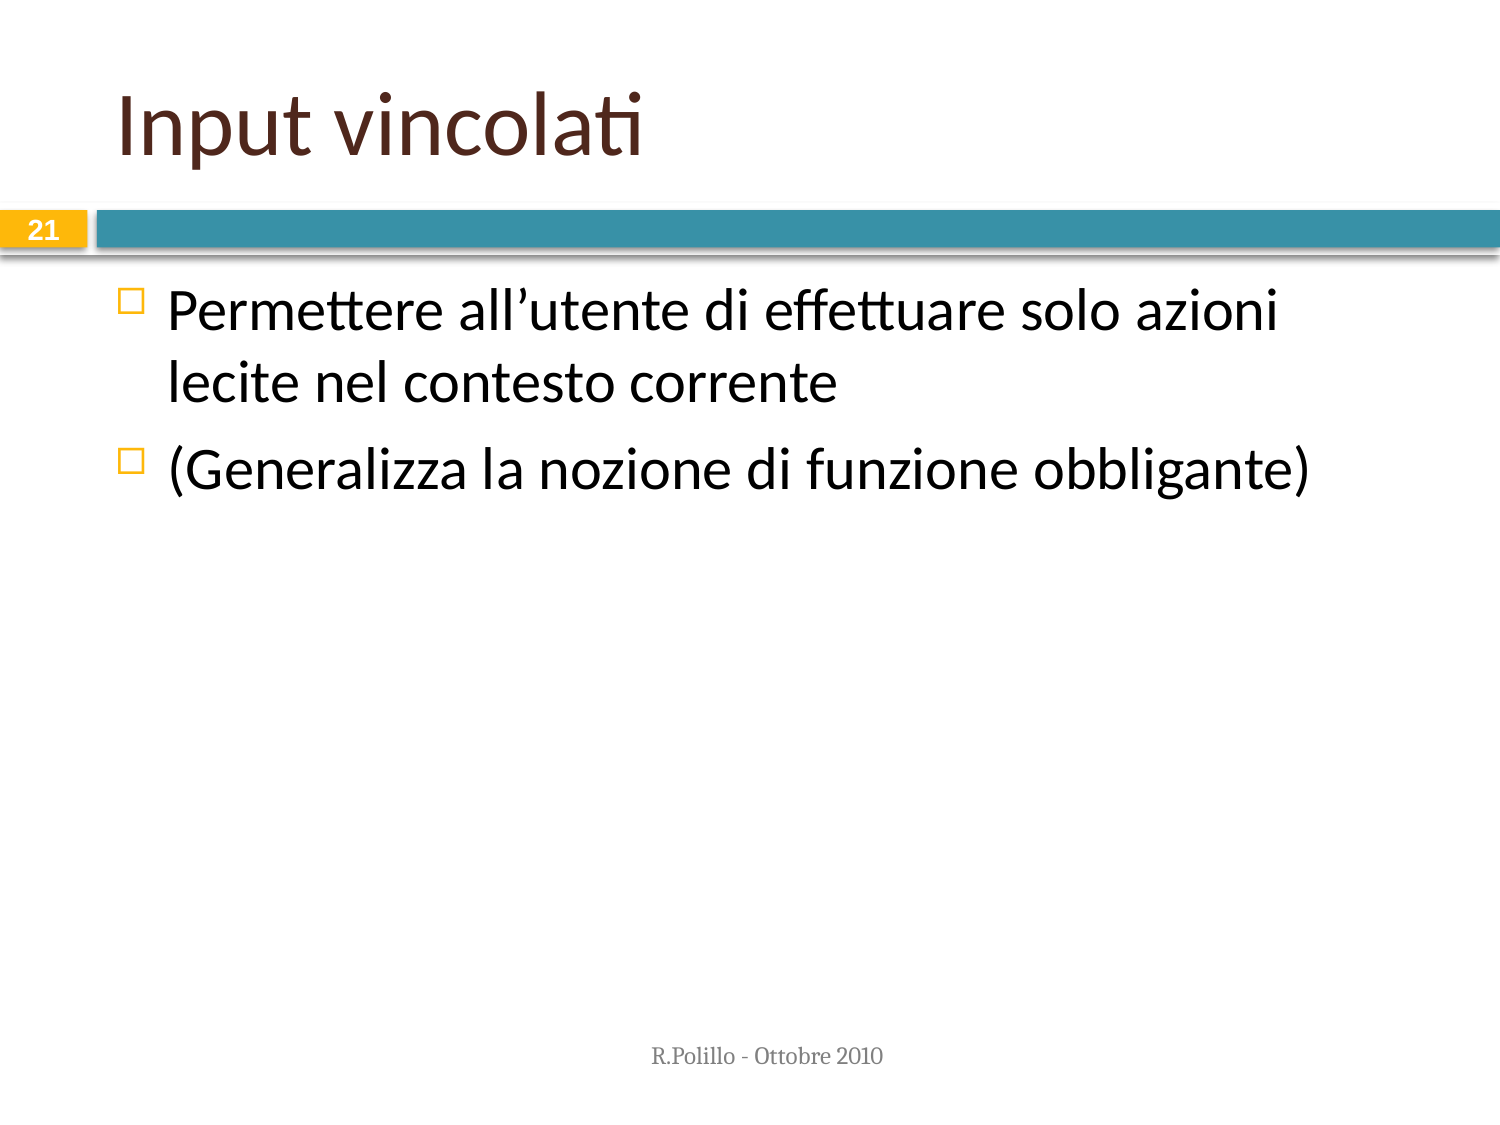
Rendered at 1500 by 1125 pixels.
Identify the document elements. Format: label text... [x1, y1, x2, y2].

list Permettere all’utente di effettuare solo azioni lecite nel contesto corrente (Generalizza la nozione di funzione obbligante) [100, 262, 1438, 1000]
title Input vincolati [100, 37, 1438, 200]
footer R.Polillo - Ottobre 2010 [99, 1024, 1436, 1085]
slide_number 21 [0, 208, 88, 249]
